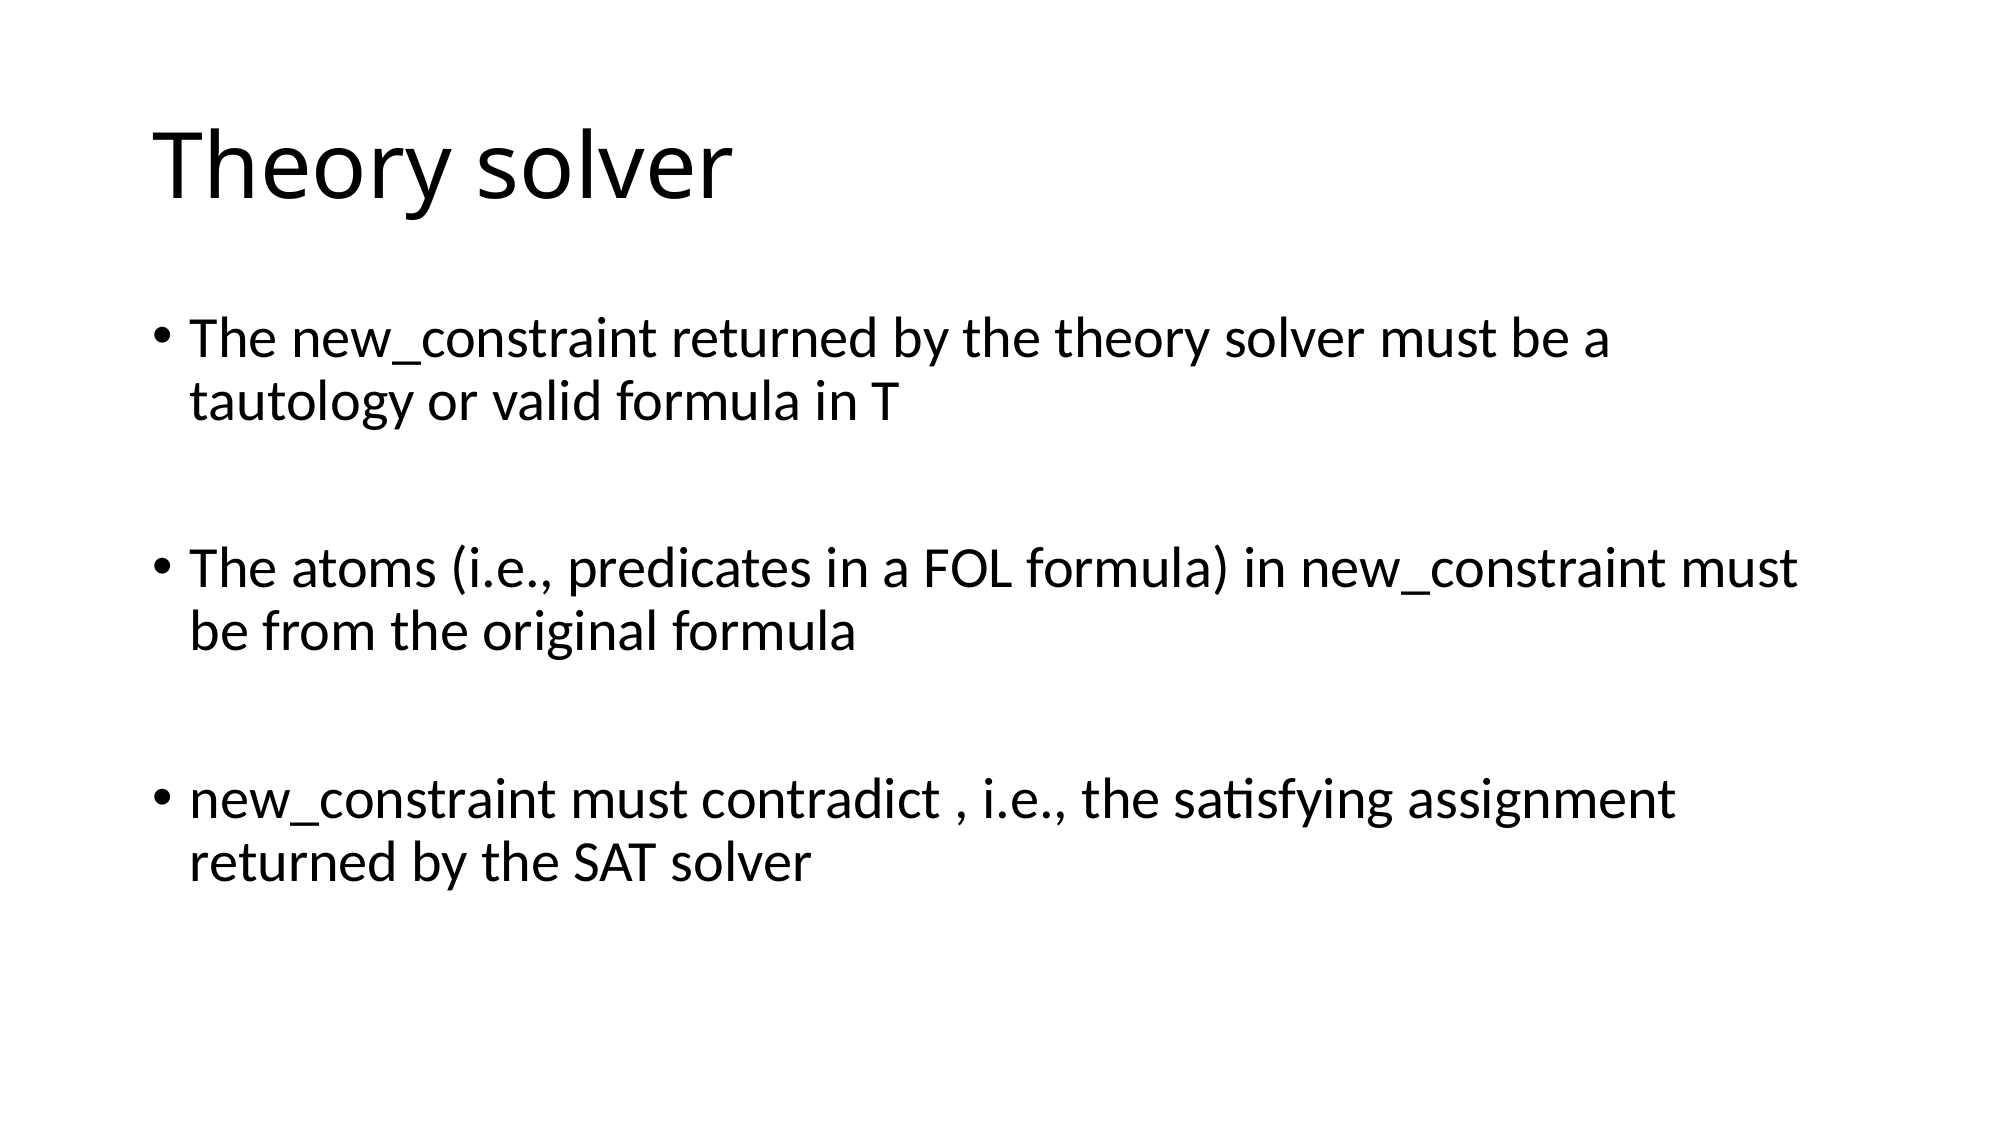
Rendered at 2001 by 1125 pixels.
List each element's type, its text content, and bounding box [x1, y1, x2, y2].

title Theory solver [137, 59, 1863, 278]
